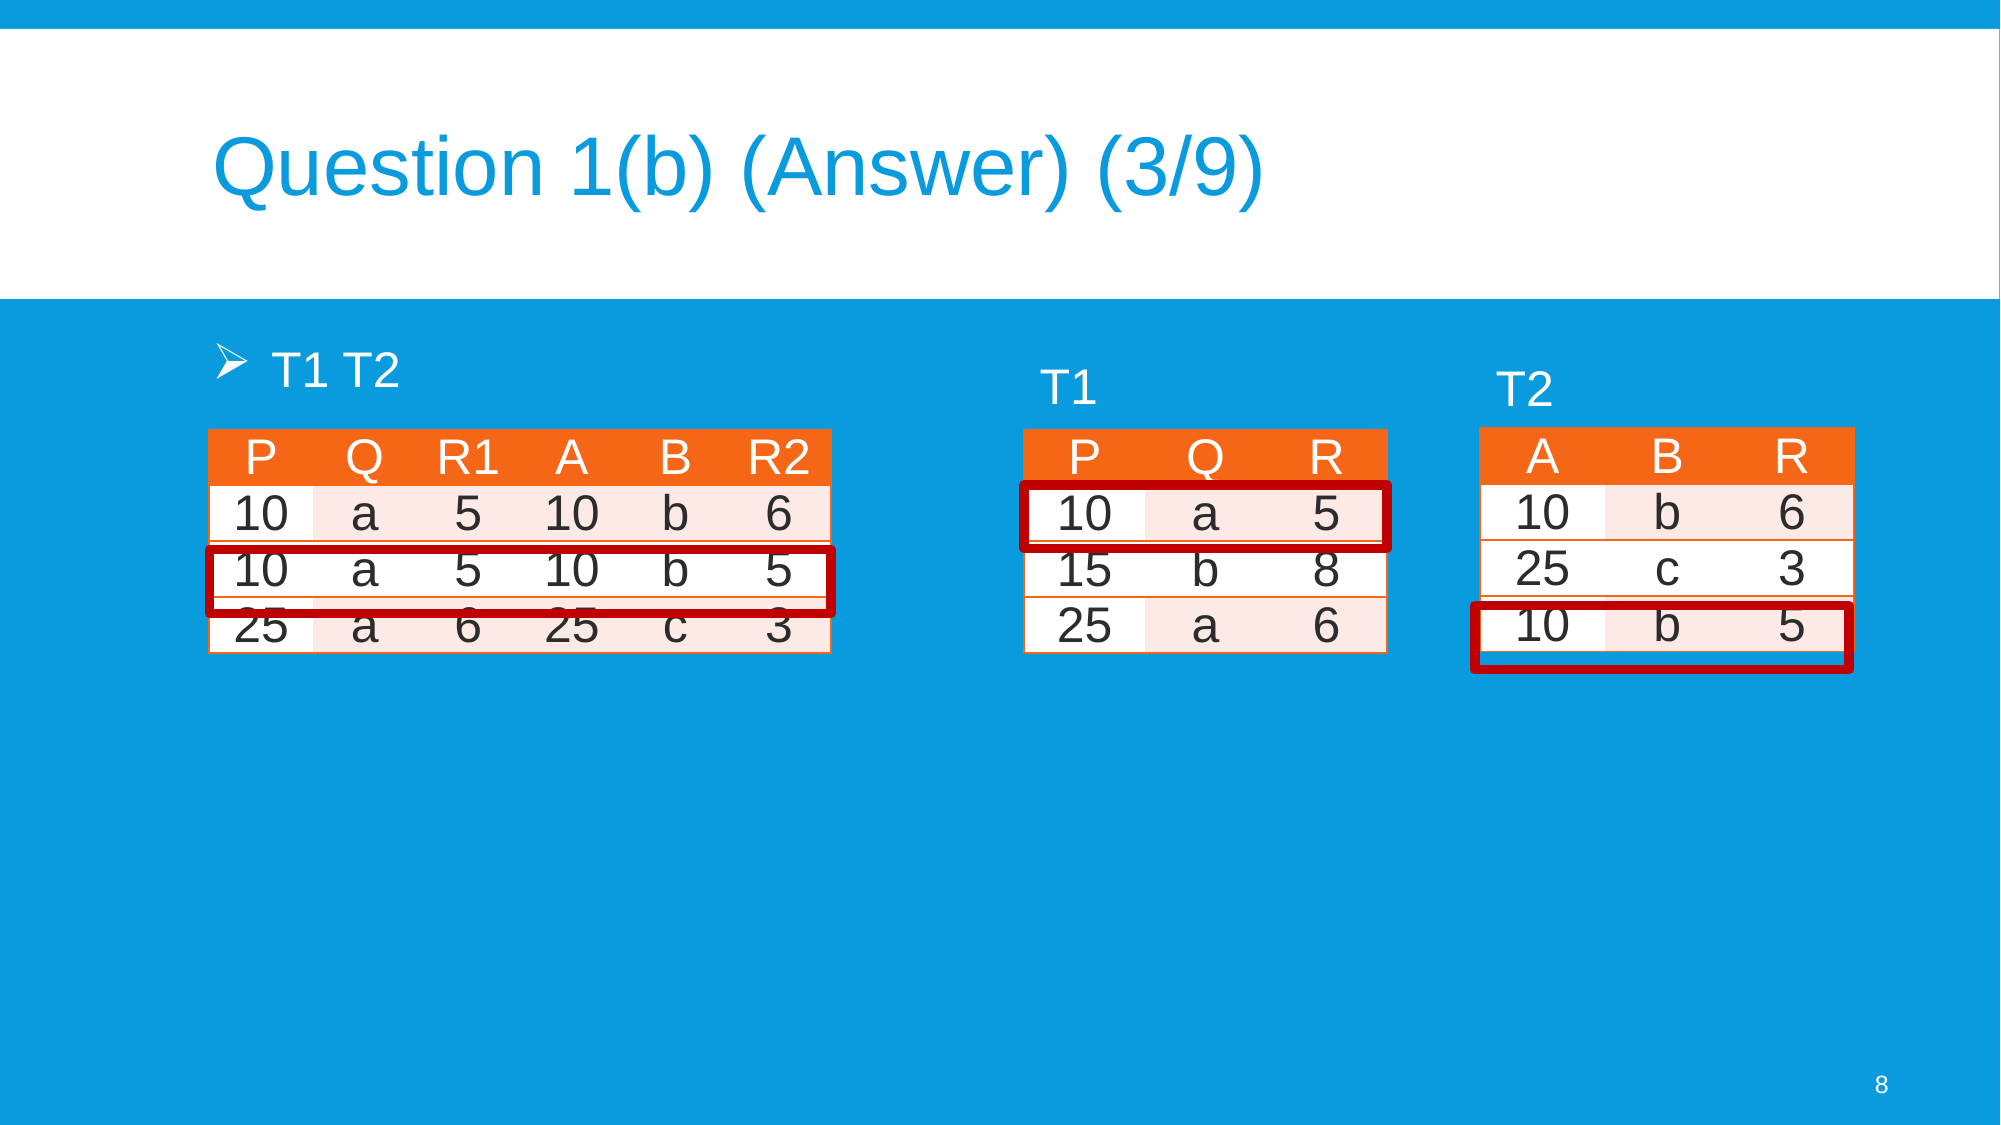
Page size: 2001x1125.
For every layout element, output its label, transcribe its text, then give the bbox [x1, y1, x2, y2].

table_cell b [1145, 550, 1266, 596]
table_header Q [313, 430, 417, 484]
table_header B [1605, 429, 1730, 483]
text_box T2 [1480, 348, 1583, 424]
table_cell a [313, 614, 417, 652]
table_cell a [313, 542, 417, 548]
table_cell 10 [520, 542, 624, 548]
text_box [1474, 605, 1850, 670]
text_box T1 [1024, 347, 1113, 423]
table_header P [1025, 430, 1145, 484]
table_cell 5 [727, 542, 830, 548]
table_cell b [624, 486, 727, 540]
table_cell 5 [417, 486, 520, 540]
table_header R [1730, 429, 1853, 483]
table_cell a [1145, 598, 1266, 652]
table_cell 6 [1266, 598, 1386, 652]
table_cell 15 [1025, 550, 1145, 596]
table_header B [624, 430, 727, 484]
picture [1471, 602, 1853, 673]
table_cell 10 [1481, 597, 1605, 605]
table_header P [210, 430, 313, 484]
table_header A [520, 430, 624, 484]
table_header R [1266, 430, 1386, 484]
table_cell a [313, 486, 417, 540]
table_header A [1481, 429, 1605, 483]
table_cell 3 [1730, 541, 1853, 595]
table_cell 10 [1481, 485, 1605, 539]
table_cell 25 [210, 614, 313, 652]
table_cell 5 [417, 542, 520, 548]
table_cell c [624, 614, 727, 652]
table_cell 10 [210, 486, 313, 540]
table_cell c [1605, 541, 1730, 595]
slide_number 8 [1748, 1053, 1904, 1114]
table_cell 6 [417, 614, 520, 652]
table_cell 5 [1730, 597, 1853, 651]
table_cell 6 [1730, 485, 1853, 539]
table_cell 8 [1266, 550, 1386, 596]
table_cell 3 [727, 614, 830, 652]
title Question 1(b) (Answer) (3/9) [197, 46, 1803, 295]
table_cell 6 [727, 486, 830, 540]
table_cell 10 [520, 486, 624, 540]
text_box [208, 548, 832, 614]
table_cell 10 [210, 542, 313, 548]
table_cell b [1605, 597, 1730, 605]
table_cell 25 [1025, 598, 1145, 652]
table_header R2 [727, 430, 830, 484]
table_cell b [1605, 485, 1730, 539]
text_box [1023, 484, 1388, 550]
table_header Q [1145, 430, 1266, 484]
table_header R1 [417, 430, 520, 484]
table_cell b [624, 542, 727, 548]
table_cell 25 [1481, 541, 1605, 595]
table_cell 25 [520, 614, 624, 652]
